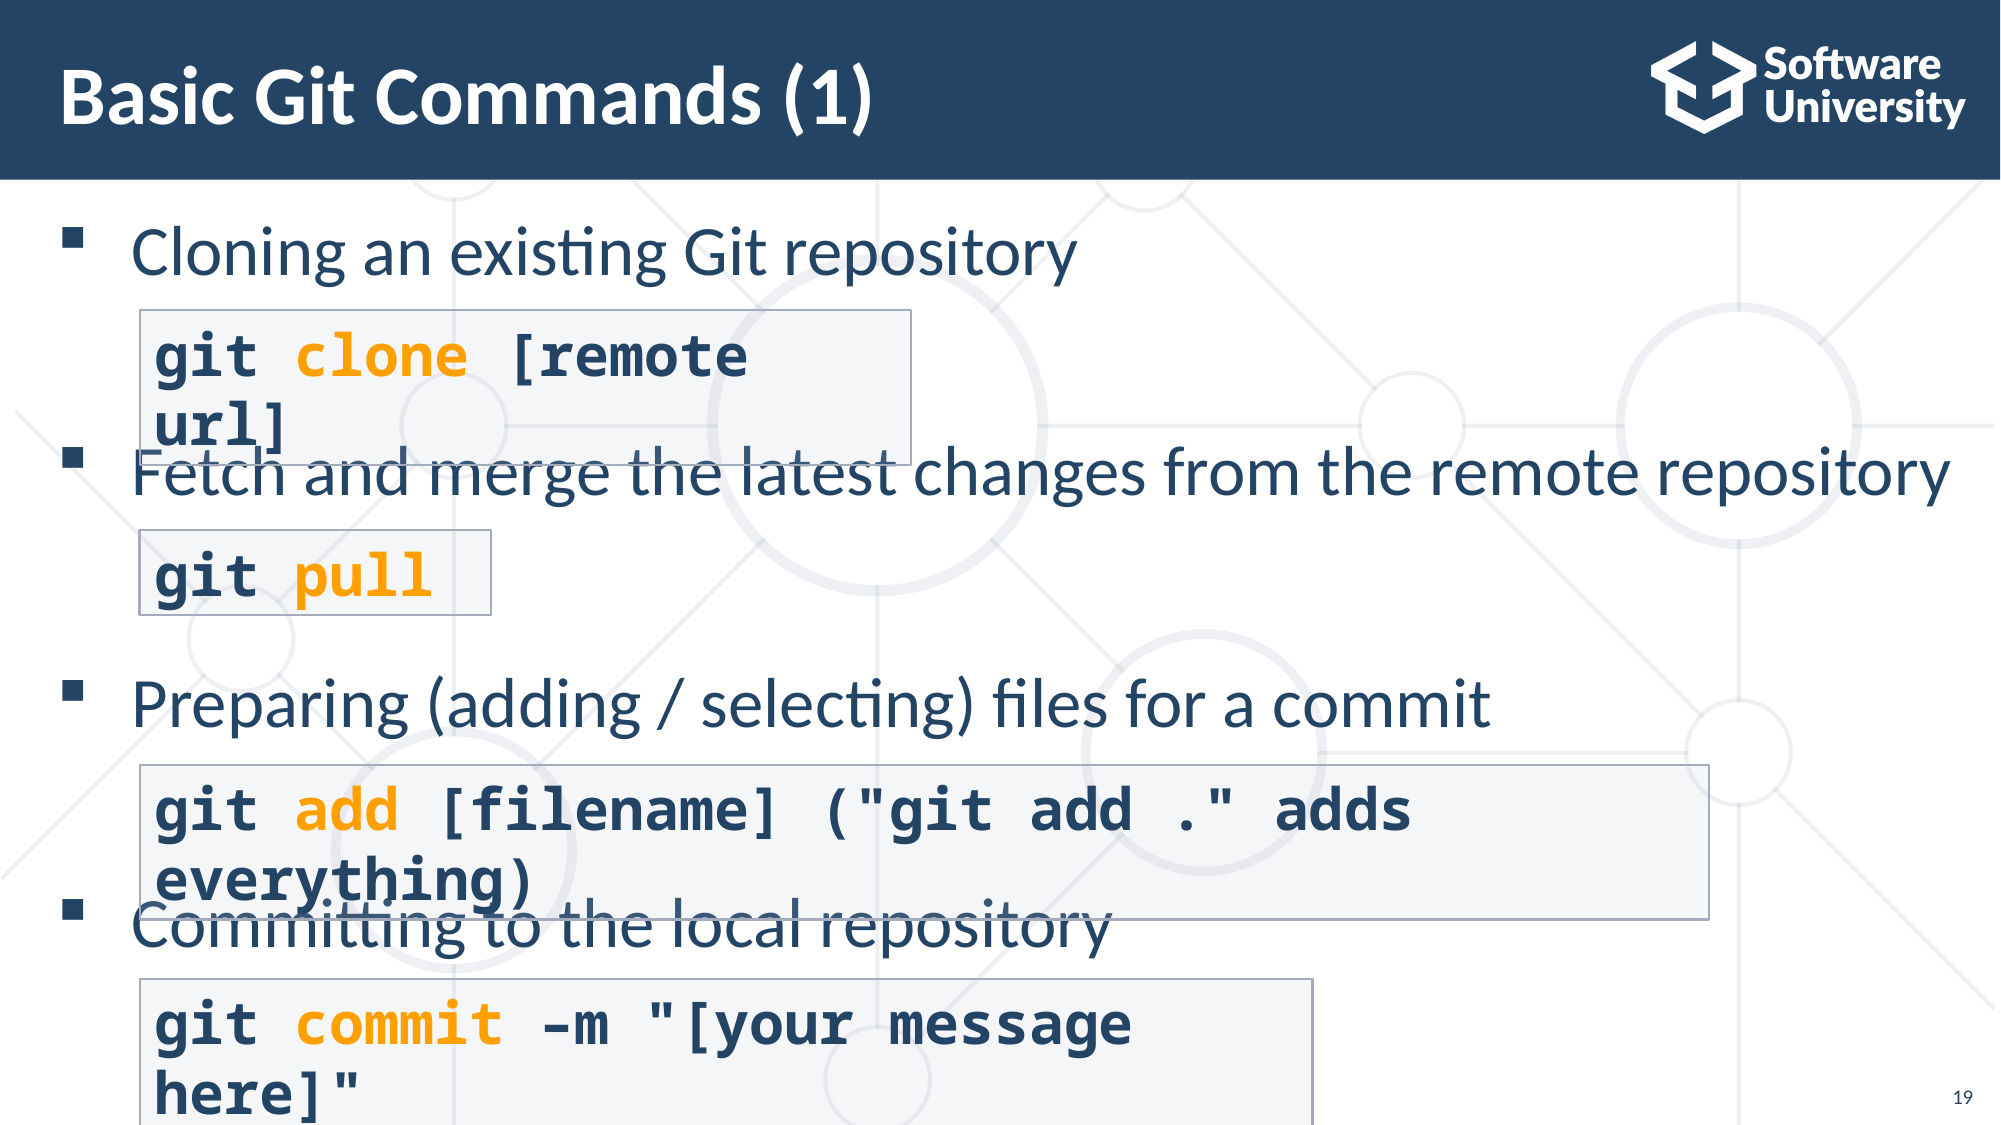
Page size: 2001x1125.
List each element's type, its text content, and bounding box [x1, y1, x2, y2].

text_box Basic Git Commands (1) [41, 18, 1420, 164]
text_box git clone [remote url] [139, 310, 911, 465]
slide_number 19 [1927, 1067, 1989, 1117]
text_box git commit –m "[your message here]" [139, 978, 1313, 1125]
text_box git pull [139, 530, 491, 615]
picture [1651, 41, 1966, 134]
text_box Cloning an existing Git repository Fetch and merge the latest changes from the remote repository Preparing (adding / selecting) files for a commit Committing to the local repository [41, 197, 1979, 1112]
text_box git add [filename] ("git add ." adds everything) [139, 764, 1709, 920]
